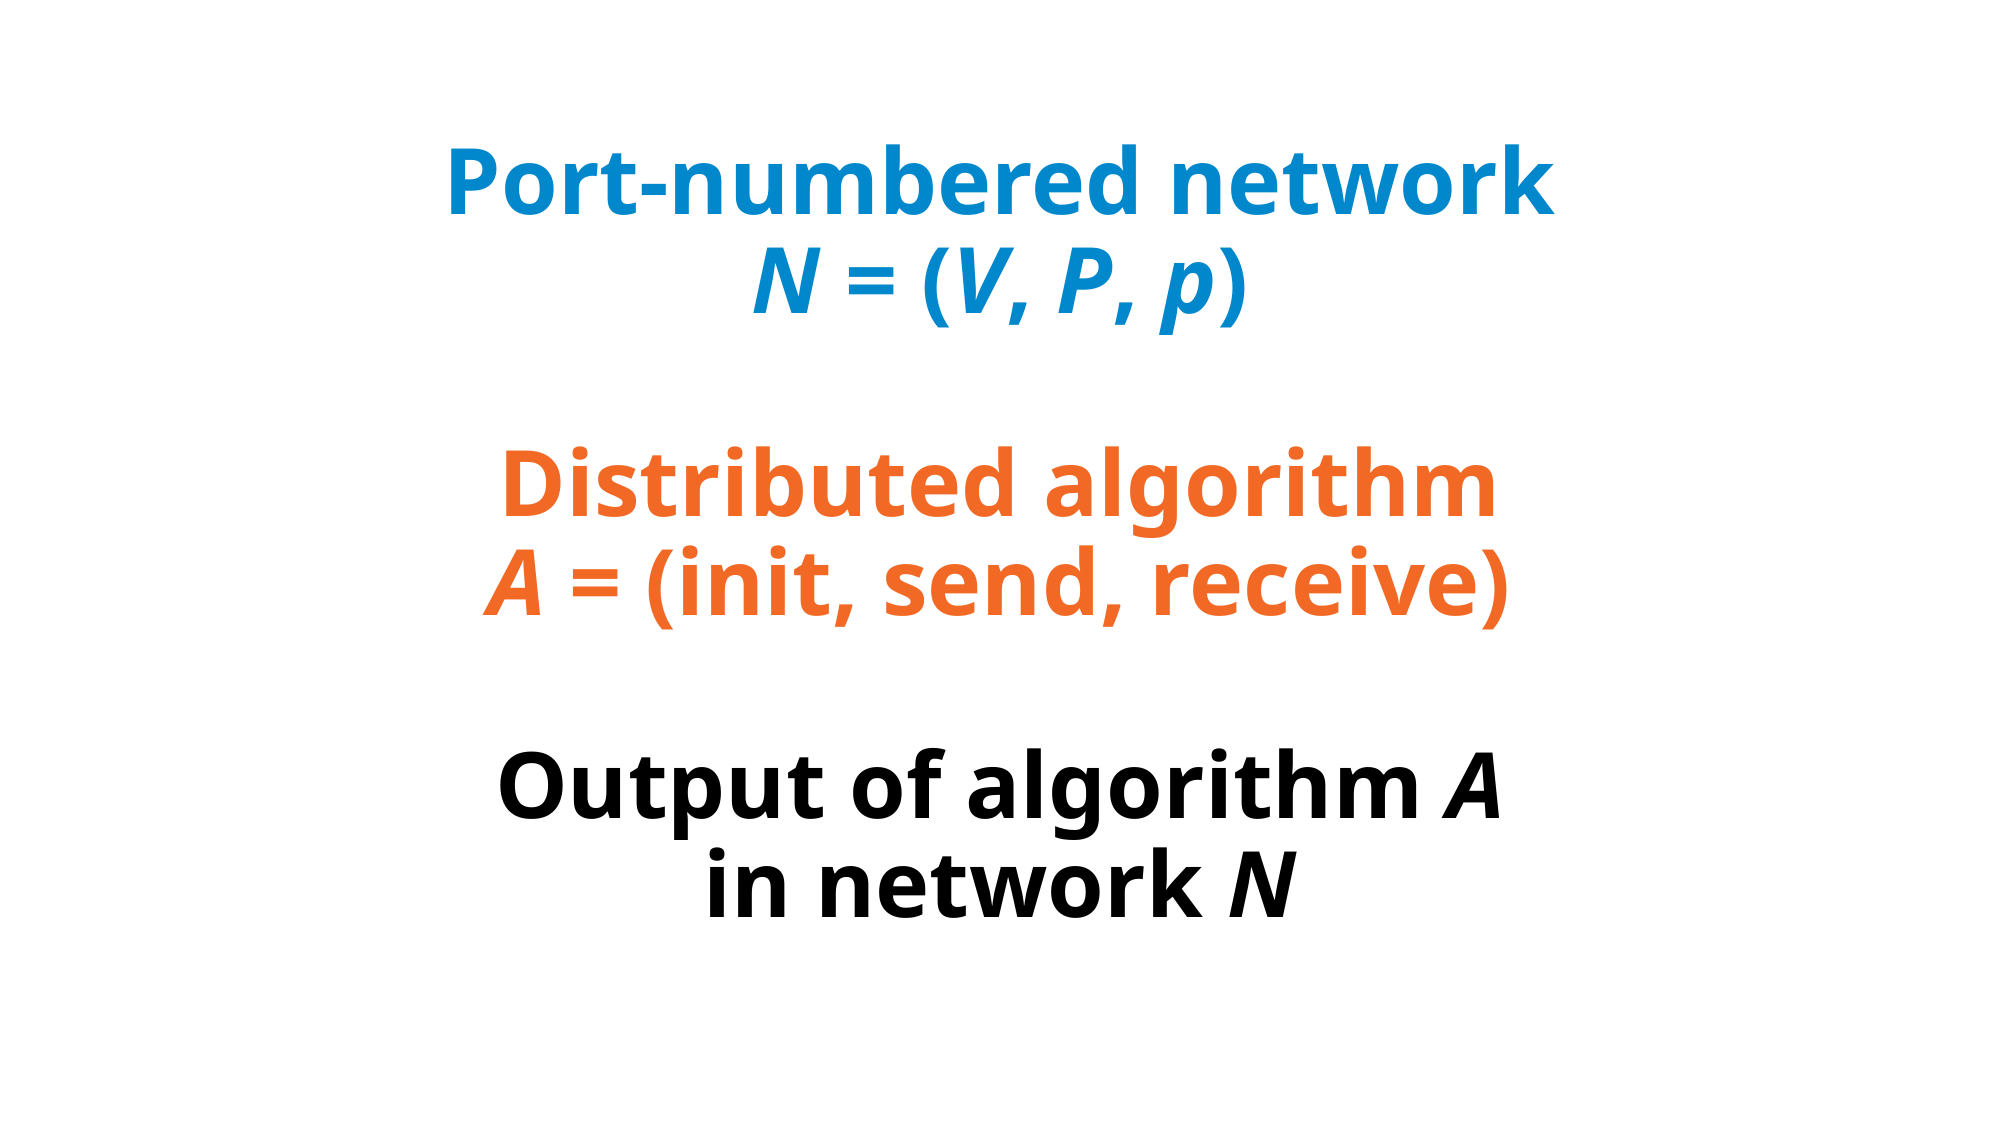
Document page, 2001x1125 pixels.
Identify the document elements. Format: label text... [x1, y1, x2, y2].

list Port-numbered network N = (V, P, p) Distributed algorithm A = (init, send, receive) Output of algorithm A in network N [137, 59, 1863, 1014]
